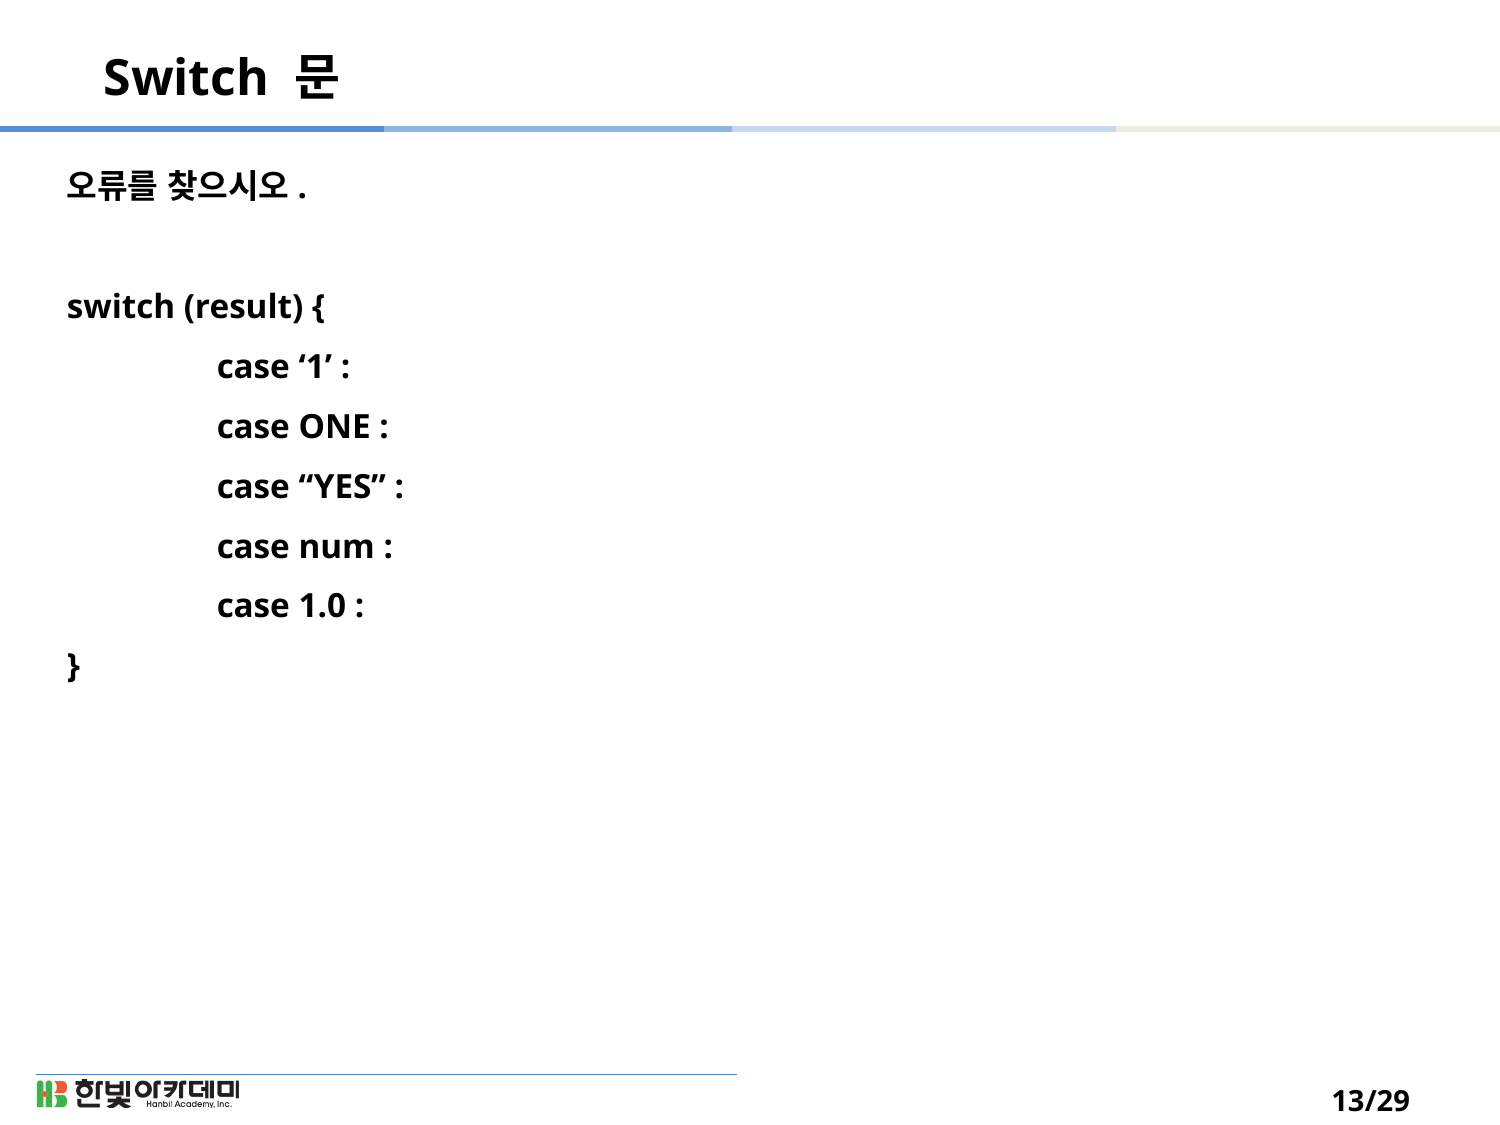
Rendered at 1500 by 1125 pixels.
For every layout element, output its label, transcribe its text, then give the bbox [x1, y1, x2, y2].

picture [36, 1079, 239, 1108]
title Switch 문 [88, 30, 1330, 121]
list 오류를 찾으시오. switch (result) { case ‘1’ : case ONE : case “YES” : case num : case 1.0 : } [51, 137, 1436, 1060]
